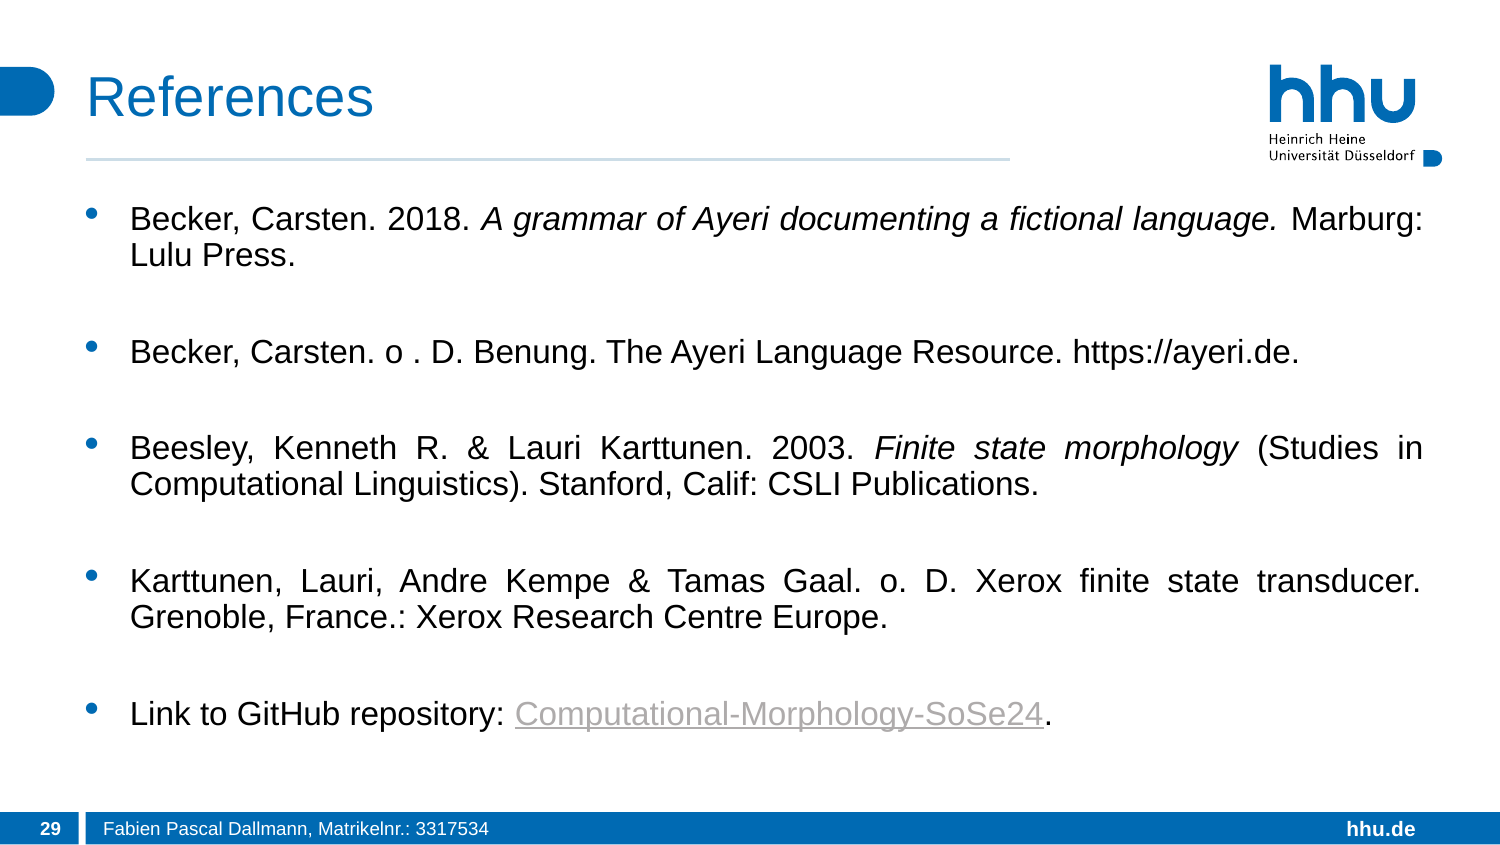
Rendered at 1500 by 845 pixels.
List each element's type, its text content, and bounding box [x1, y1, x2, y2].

footer Fabien Pascal Dallmann, Matrikelnr.: 3317534 [103, 816, 1273, 841]
slide_number 29 [5, 816, 62, 841]
list Becker, Carsten. 2018. A grammar of Ayeri documenting a fictional language. Marburg: Lulu Press. Becker, Carsten. o . D. Benung. The Ayeri Language Resource. https://ayeri.de. Beesley, Kenneth R. & Lauri Karttunen. 2003. Finite state morphology (Studies in Computational Linguistics). Stanford, Calif: CSLI Publications. Karttunen, Lauri, Andre Kempe & Tamas Gaal. o. D. Xerox finite state transducer. Grenoble, France.: Xerox Research Centre Europe. Link to GitHub repository: Computational-Morphology-SoSe24. [85, 189, 1424, 763]
title References [86, 54, 1207, 129]
